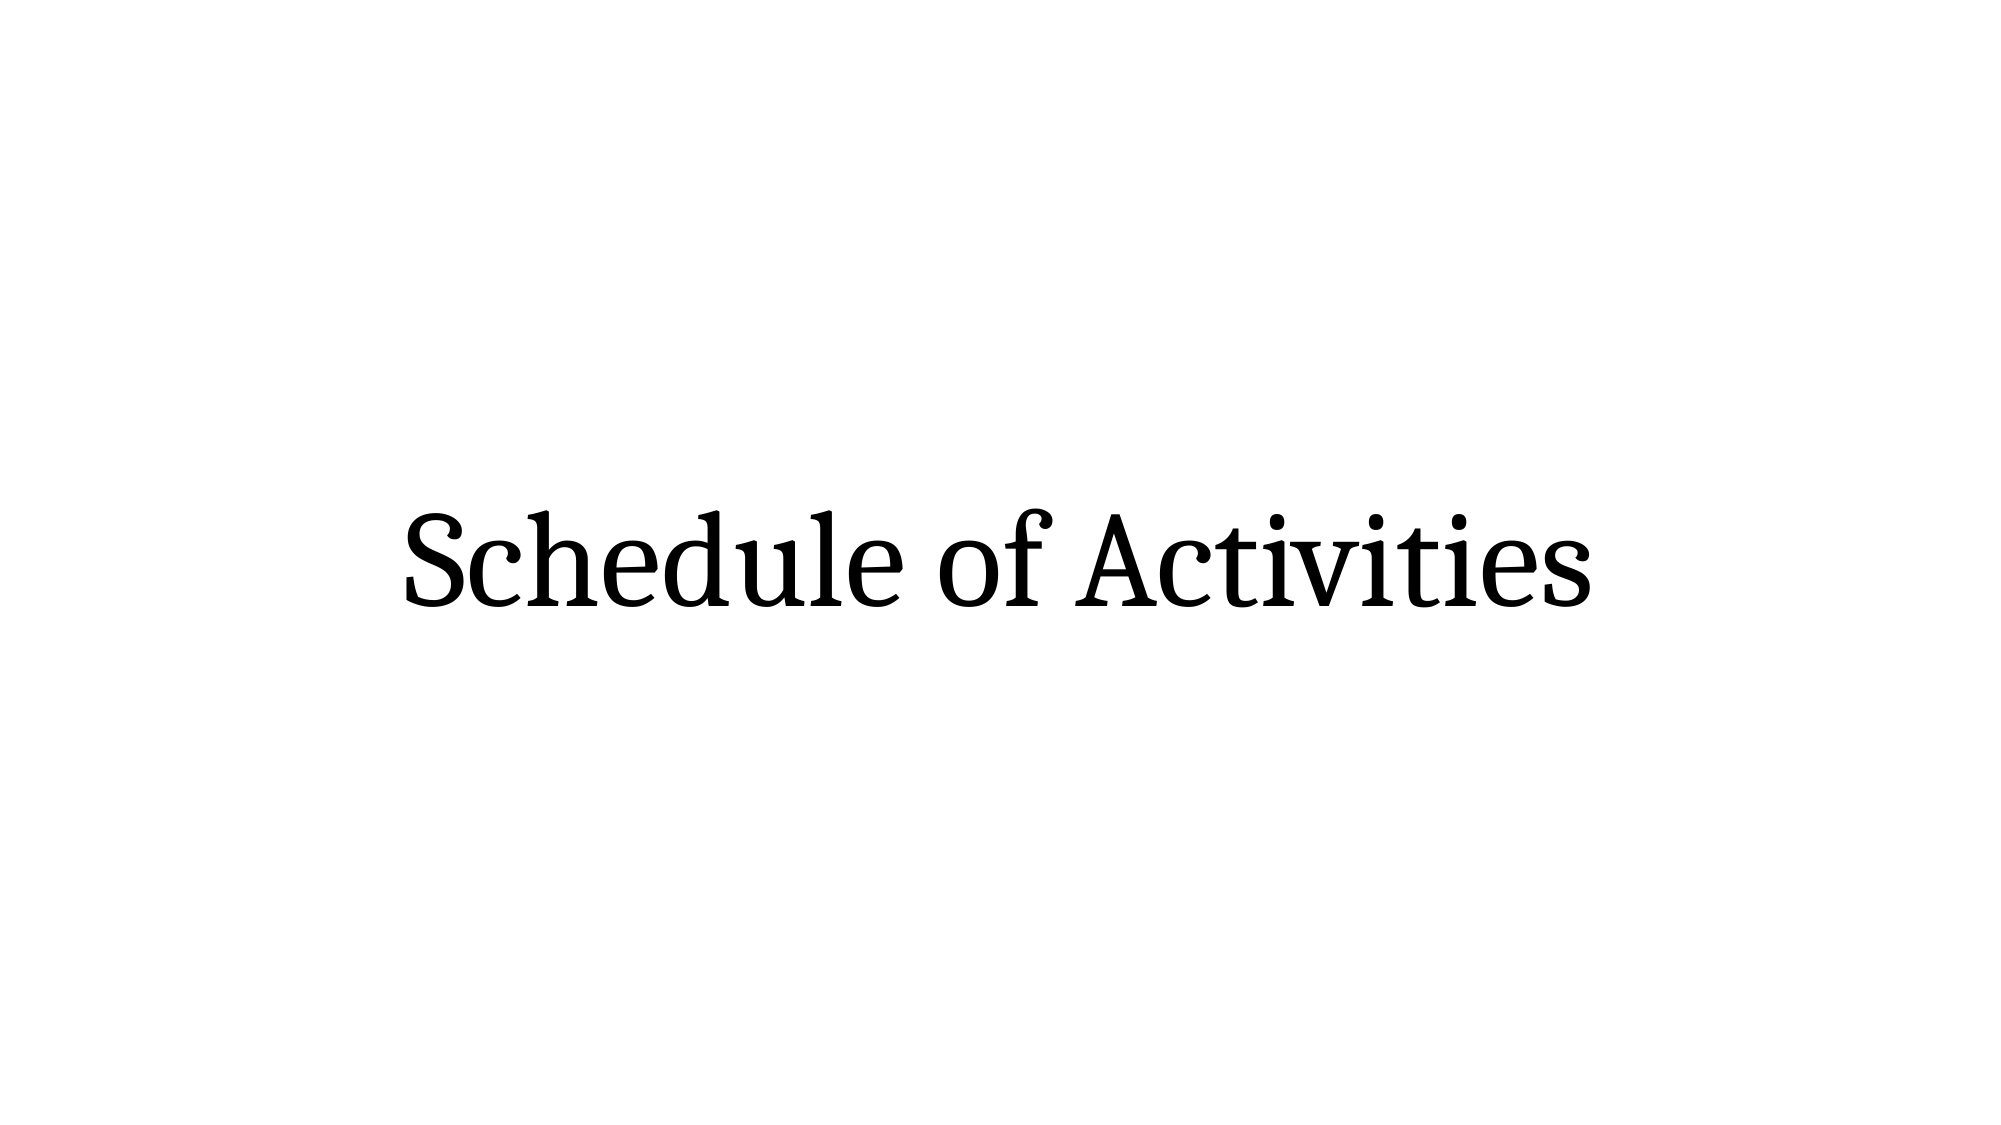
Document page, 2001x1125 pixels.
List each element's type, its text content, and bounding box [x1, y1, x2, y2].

title Schedule of Activities [137, 453, 1863, 672]
